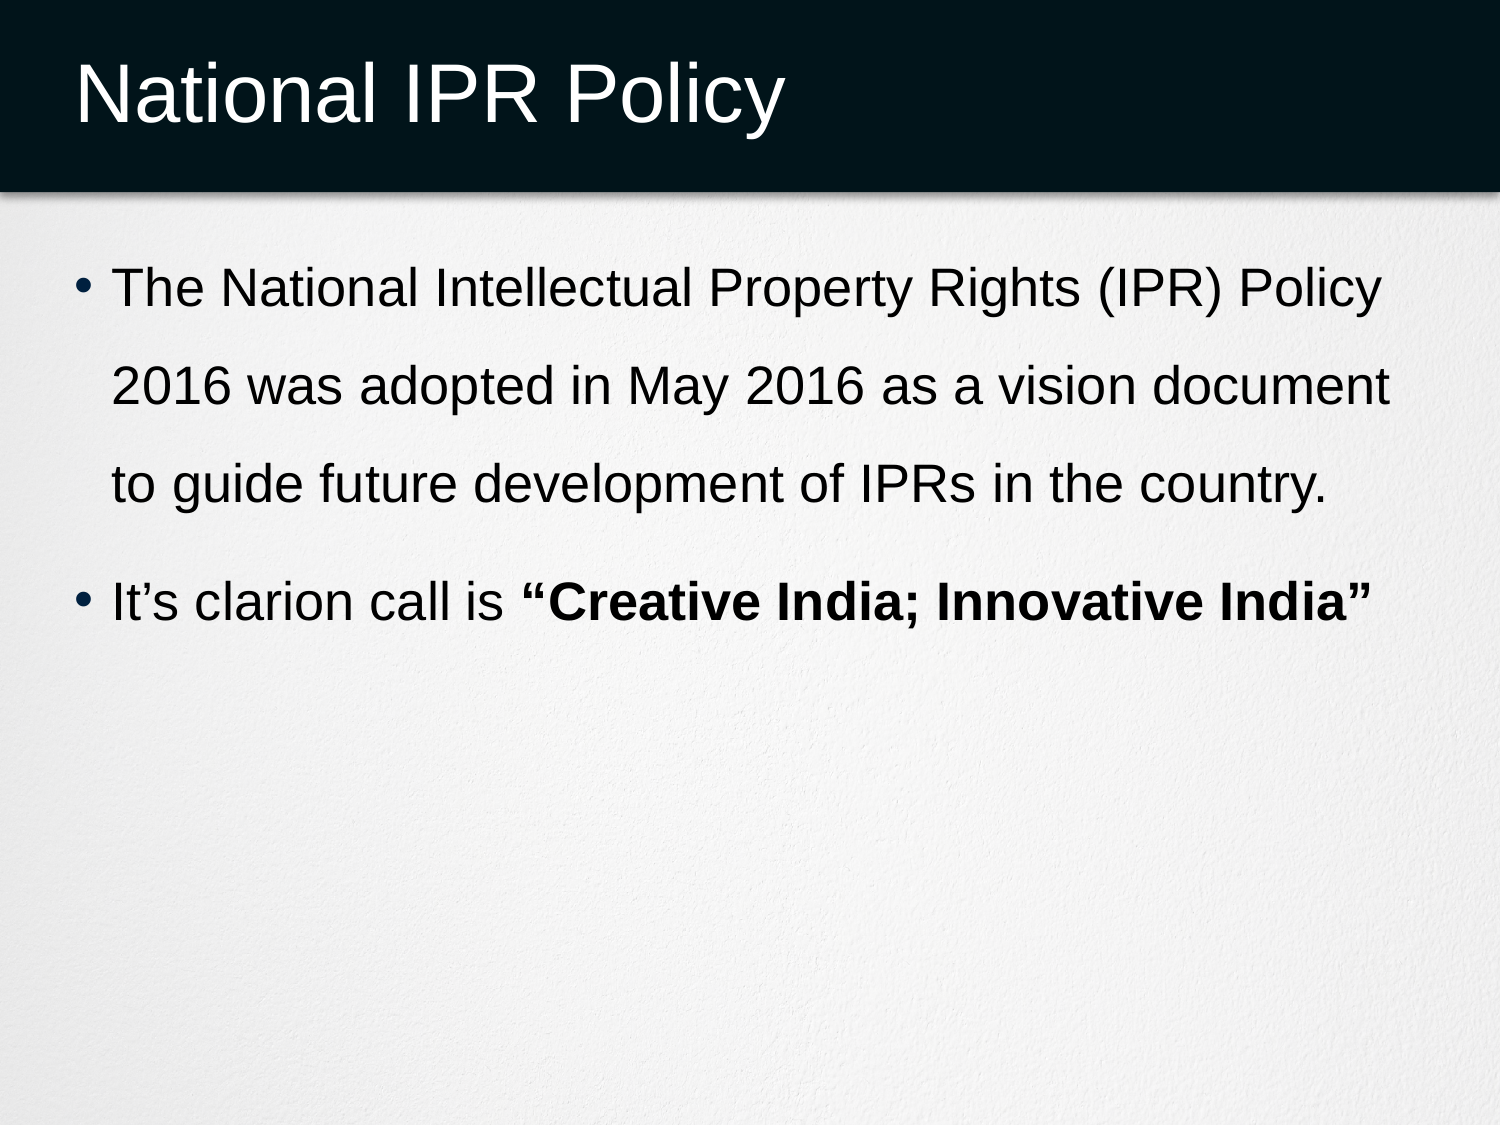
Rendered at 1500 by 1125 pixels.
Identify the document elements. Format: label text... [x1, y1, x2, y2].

list The National Intellectual Property Rights (IPR) Policy 2016 was adopted in May 2016 as a vision document to guide future development of IPRs in the country. It’s clarion call is “Creative India; Innovative India” [59, 212, 1468, 1099]
title National IPR Policy [59, 0, 1500, 193]
